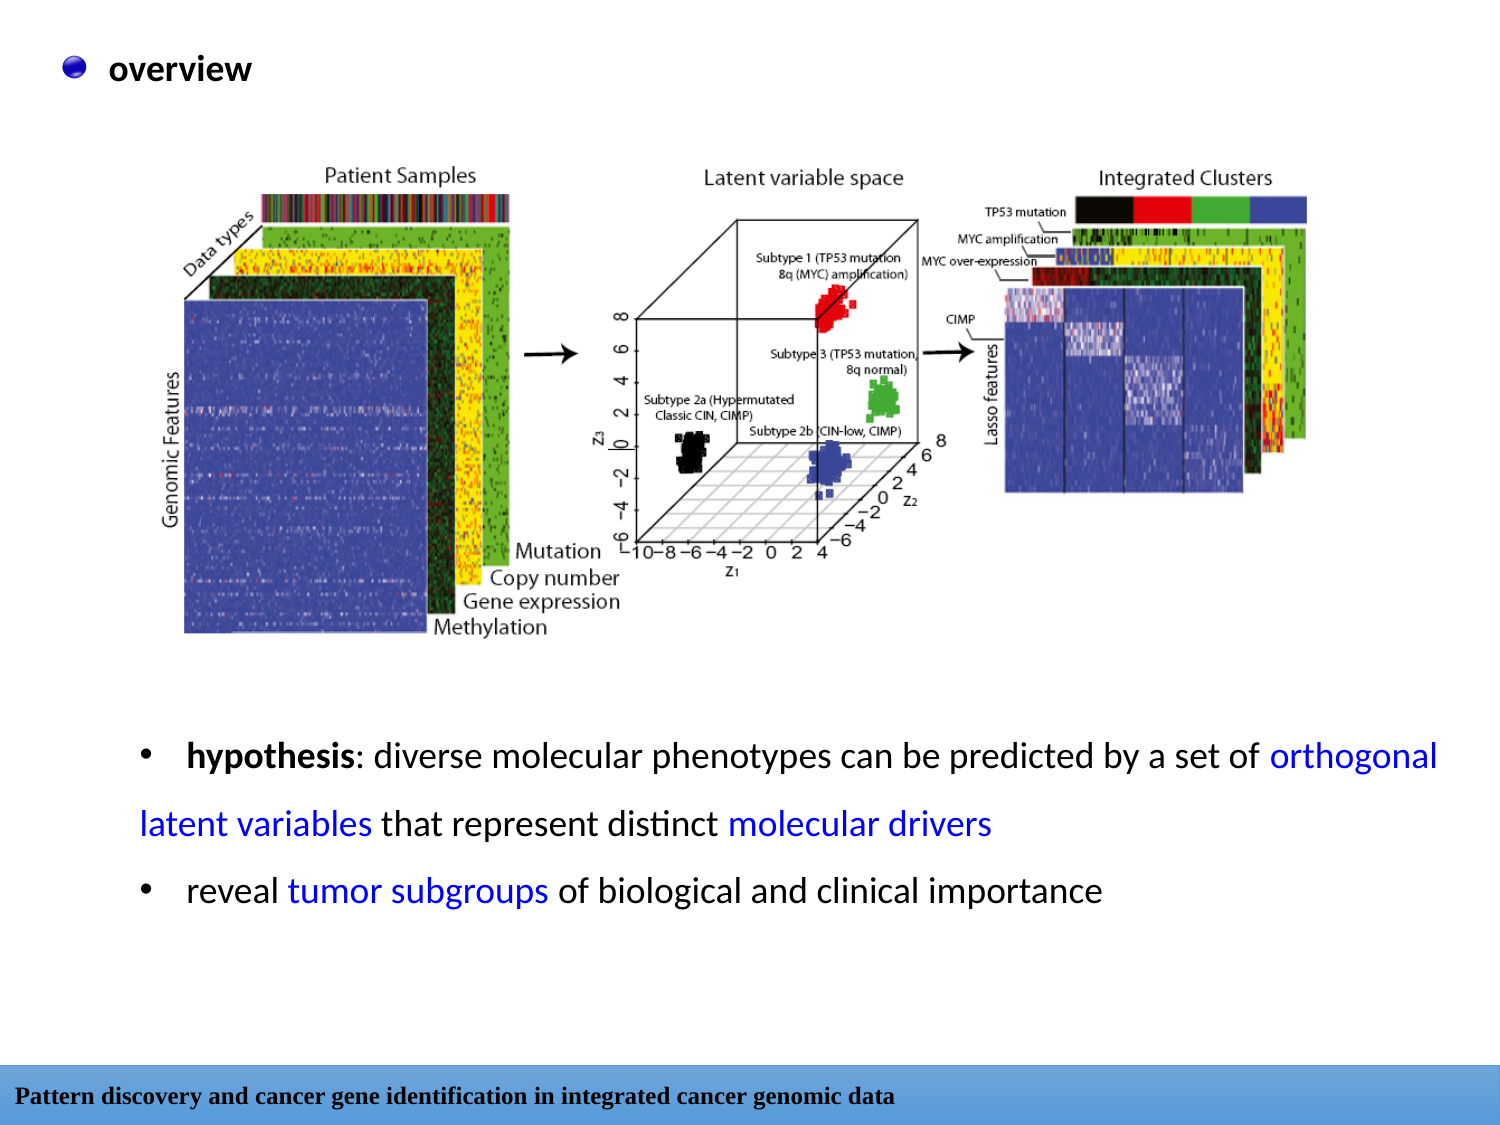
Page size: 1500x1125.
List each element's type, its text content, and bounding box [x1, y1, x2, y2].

picture [135, 136, 1317, 659]
text_box hypothesis: diverse molecular phenotypes can be predicted by a set of orthogonal latent variables that represent distinct molecular drivers reveal tumor subgroups of biological and clinical importance [124, 701, 1462, 919]
picture [61, 53, 88, 80]
text_box overview [46, 36, 268, 97]
